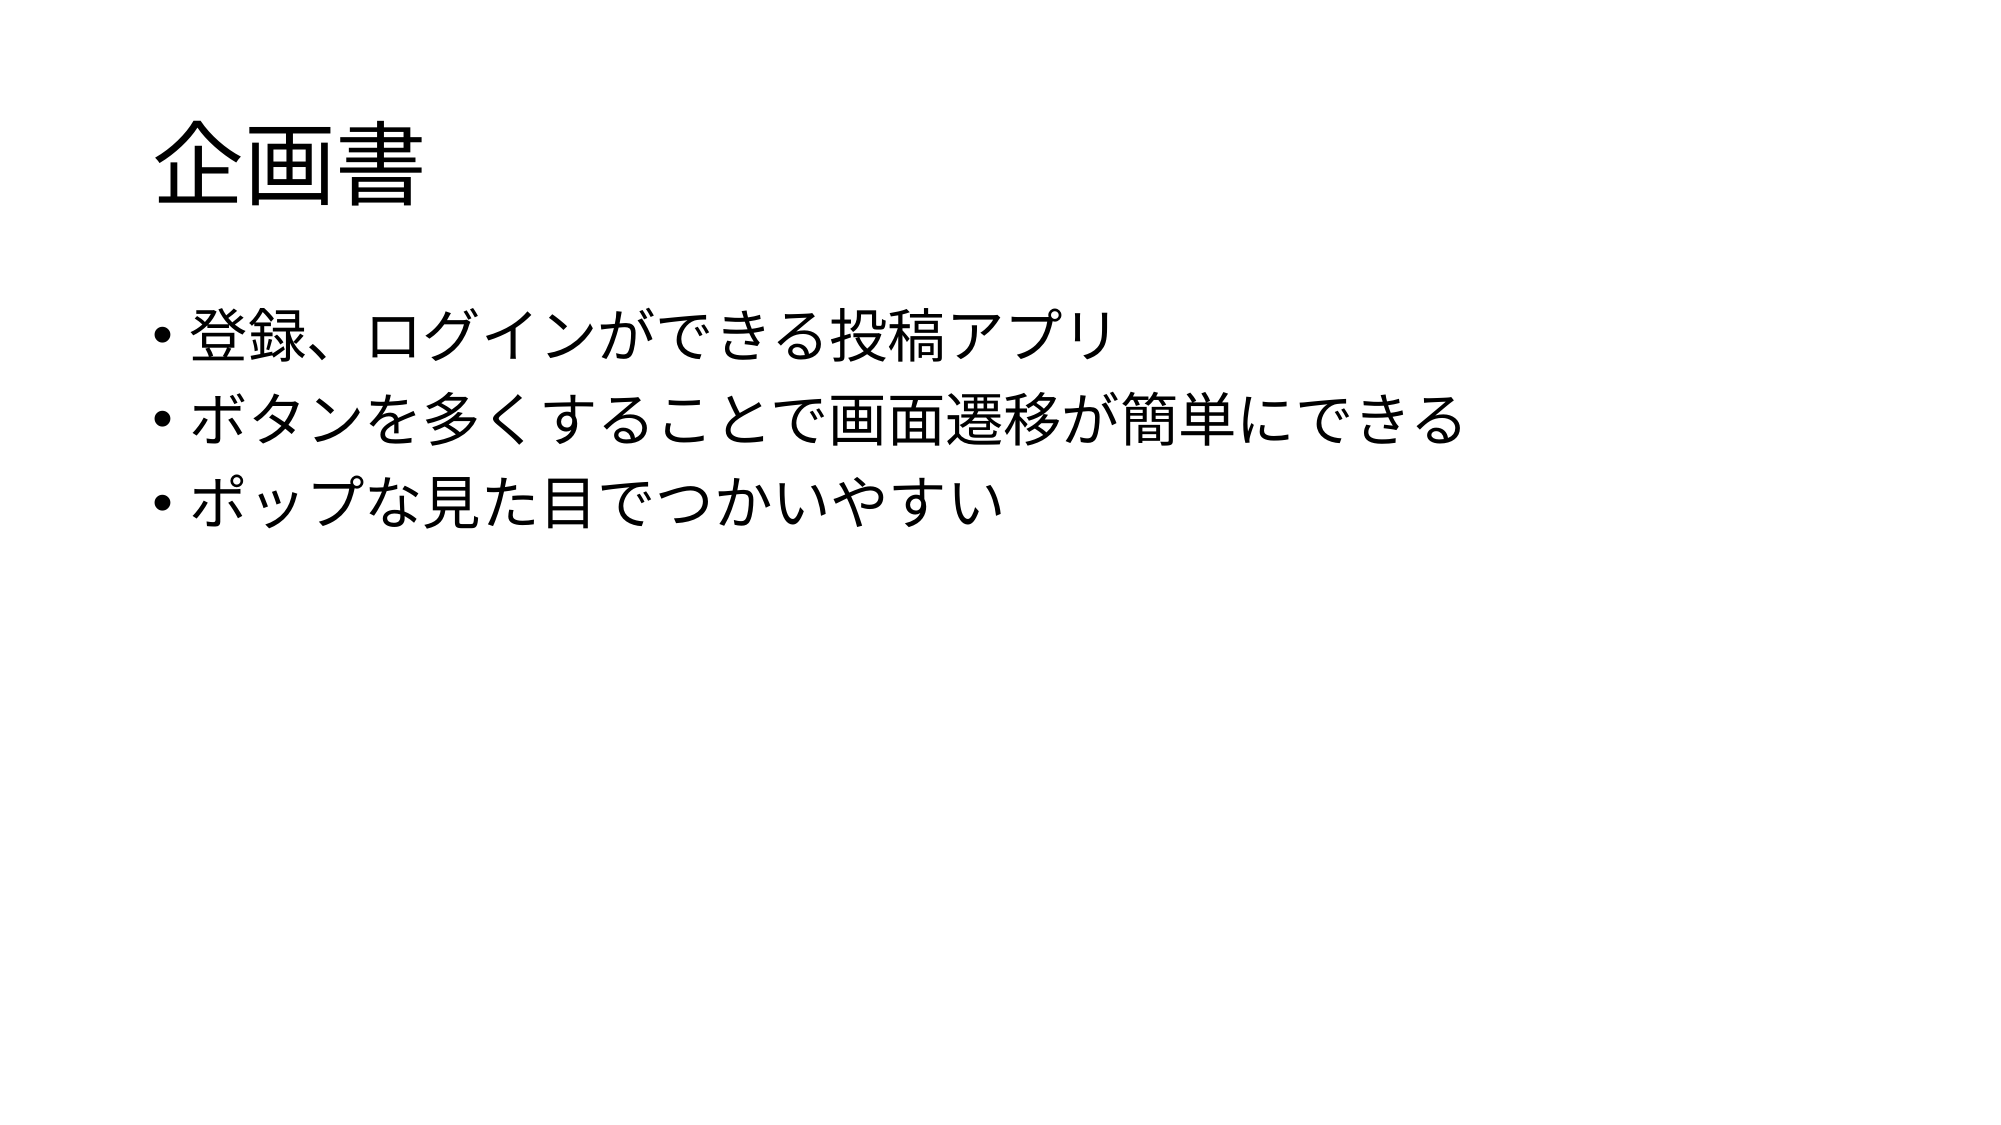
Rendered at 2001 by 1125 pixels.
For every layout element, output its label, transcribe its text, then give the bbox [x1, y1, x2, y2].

list 登録、ログインができる投稿アプリ ボタンを多くすることで画面遷移が簡単にできる ポップな見た目でつかいやすい [137, 299, 1863, 1014]
title 企画書 [137, 59, 1863, 278]
